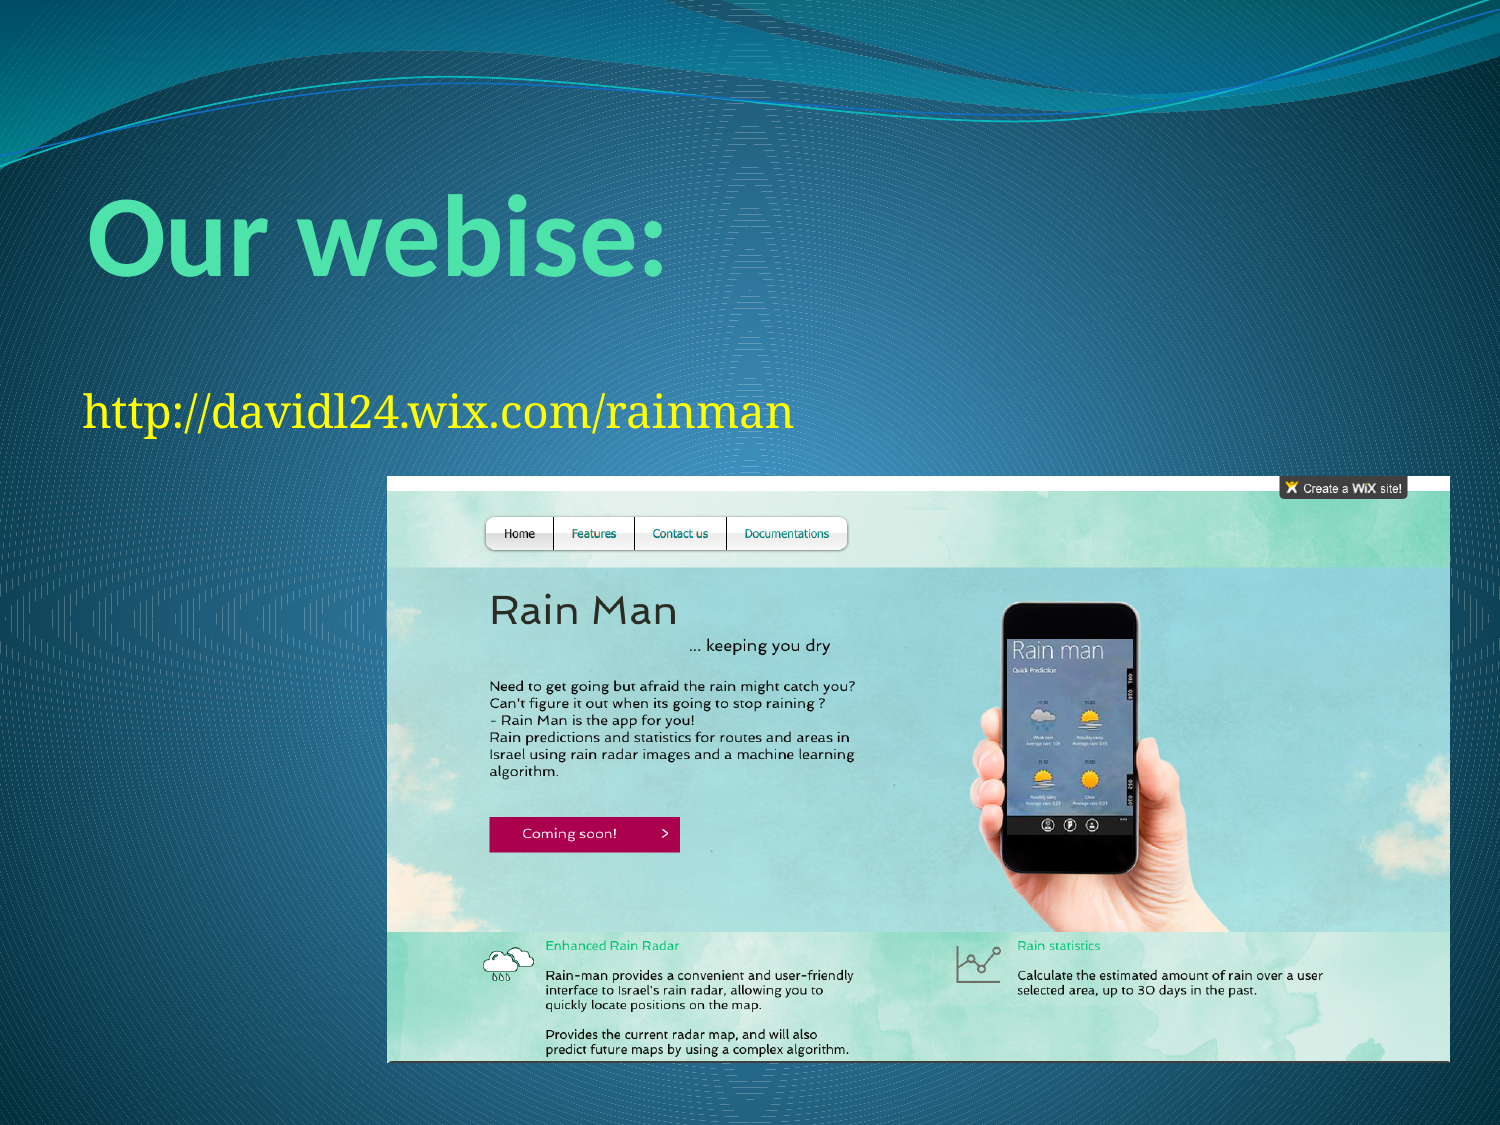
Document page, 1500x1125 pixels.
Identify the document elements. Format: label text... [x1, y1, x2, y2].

title Our webise: [86, 216, 1362, 440]
list http://davidl24.wix.com/rainman [75, 375, 1350, 623]
picture [387, 476, 1451, 1063]
